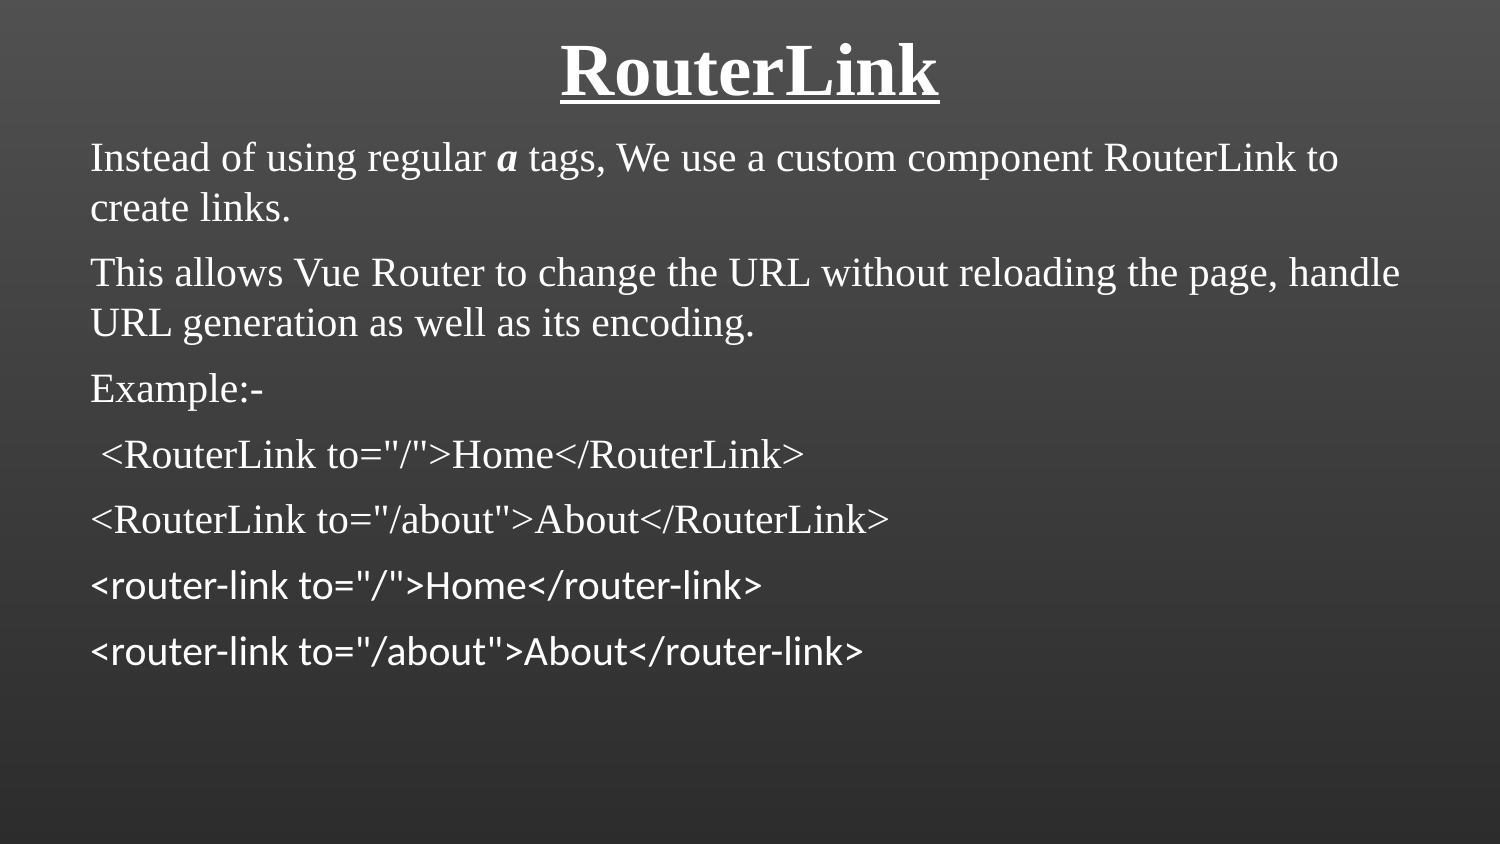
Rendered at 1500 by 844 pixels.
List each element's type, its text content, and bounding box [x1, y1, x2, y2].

text_box RouterLink [74, 9, 1425, 122]
list Instead of using regular a tags, We use a custom component RouterLink to create links. This allows Vue Router to change the URL without reloading the page, handle URL generation as well as its encoding. Example:- <RouterLink to="/">Home</RouterLink> <RouterLink to="/about">About</RouterLink> <router-link to="/">Home</router-link> <router-link to="/about">About</router-link> [75, 122, 1425, 822]
